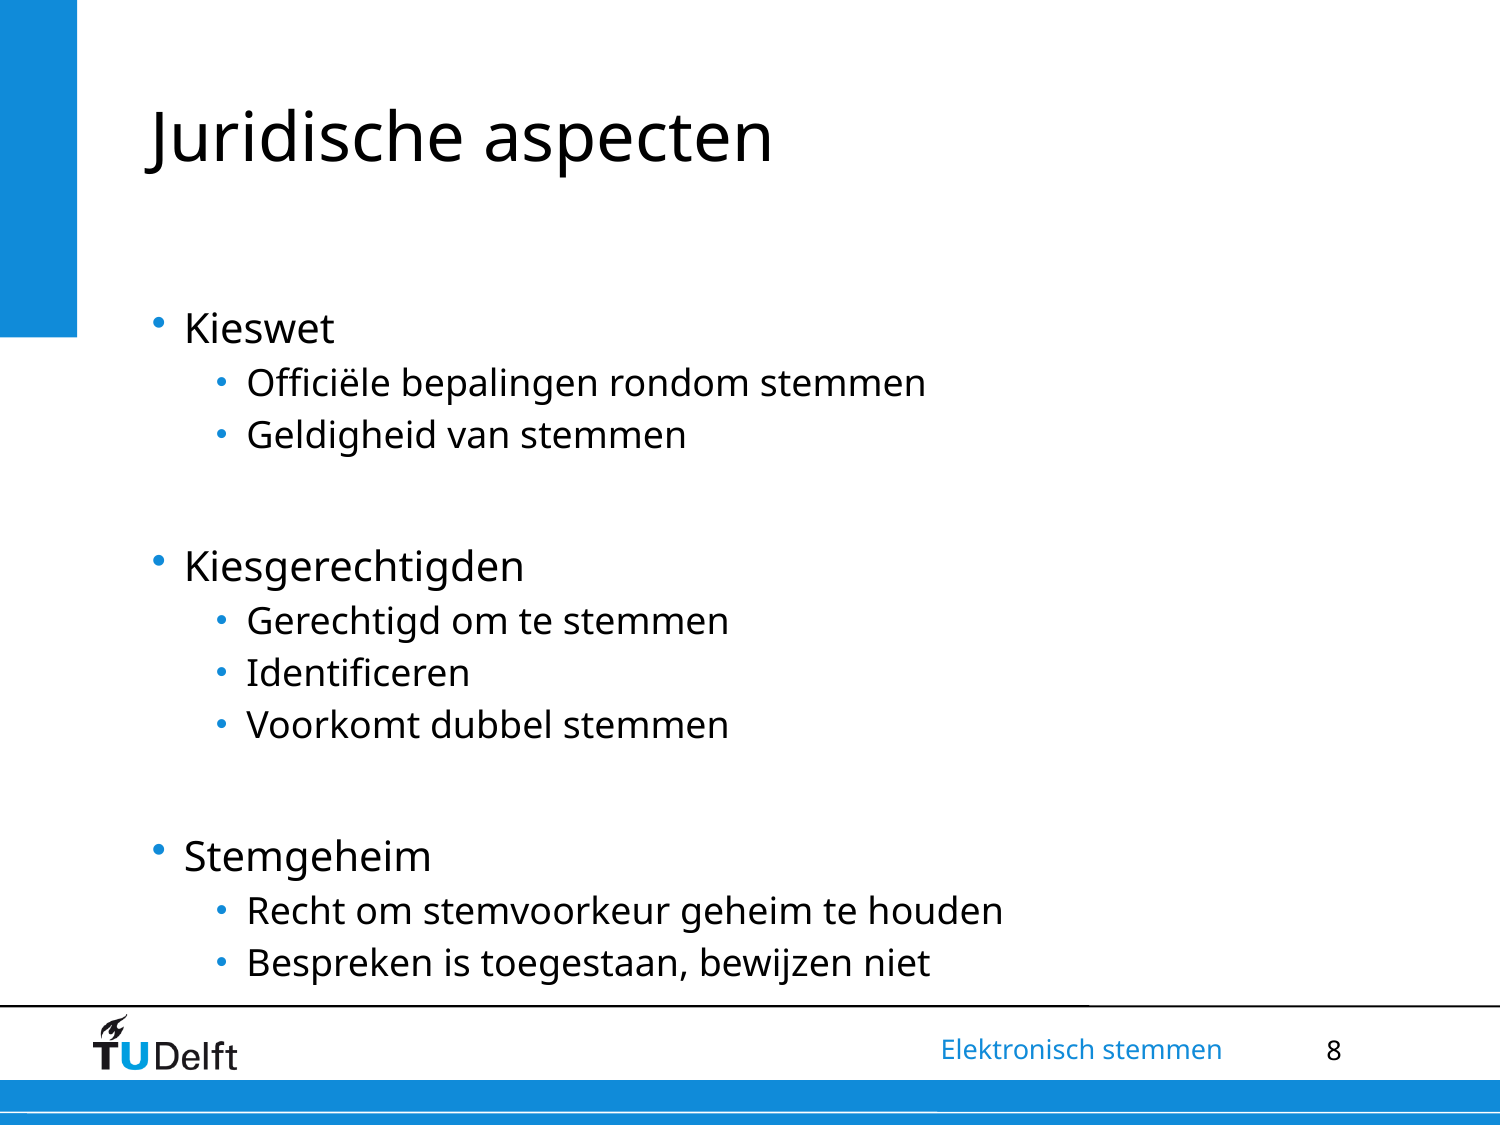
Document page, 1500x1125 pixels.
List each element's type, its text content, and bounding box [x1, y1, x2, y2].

picture [93, 1014, 240, 1072]
list Kieswet Officiële bepalingen rondom stemmen Geldigheid van stemmen Kiesgerechtigden Gerechtigd om te stemmen Identificeren Voorkomt dubbel stemmen Stemgeheim Recht om stemvoorkeur geheim te houden Bespreken is toegestaan, bewijzen niet [151, 299, 1407, 953]
title Juridische aspecten [150, 0, 1408, 176]
